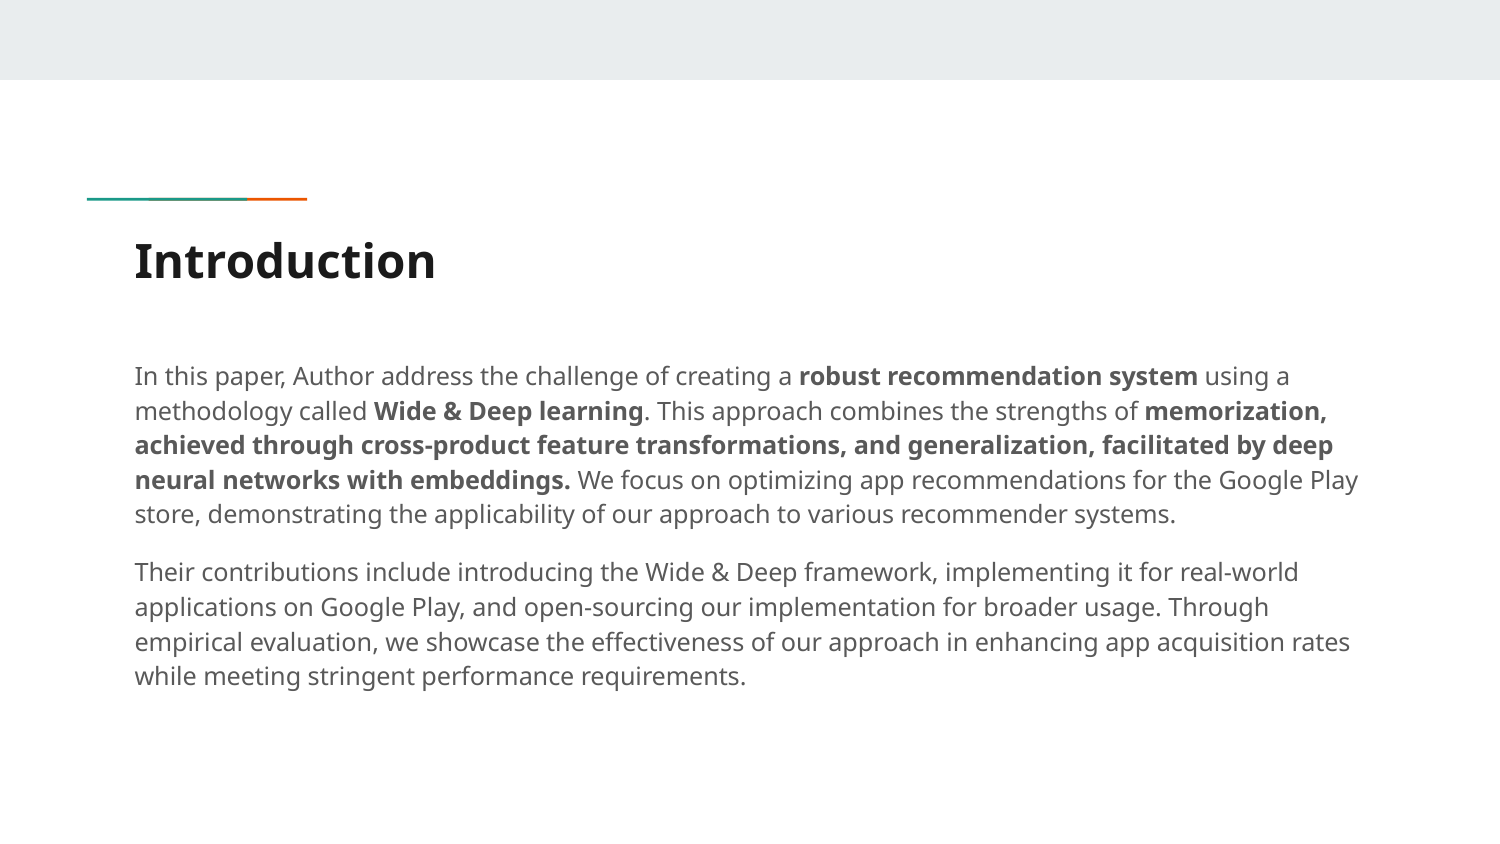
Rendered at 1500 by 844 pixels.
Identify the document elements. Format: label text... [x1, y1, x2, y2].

title Introduction [119, 216, 1381, 305]
list In this paper, Author address the challenge of creating a robust recommendation system using a methodology called Wide & Deep learning. This approach combines the strengths of memorization, achieved through cross-product feature transformations, and generalization, facilitated by deep neural networks with embeddings. We focus on optimizing app recommendations for the Google Play store, demonstrating the applicability of our approach to various recommender systems. Their contributions include introducing the Wide & Deep framework, implementing it for real-world applications on Google Play, and open-sourcing our implementation for broader usage. Through empirical evaluation, we showcase the effectiveness of our approach in enhancing app acquisition rates while meeting stringent performance requirements. [119, 341, 1381, 712]
